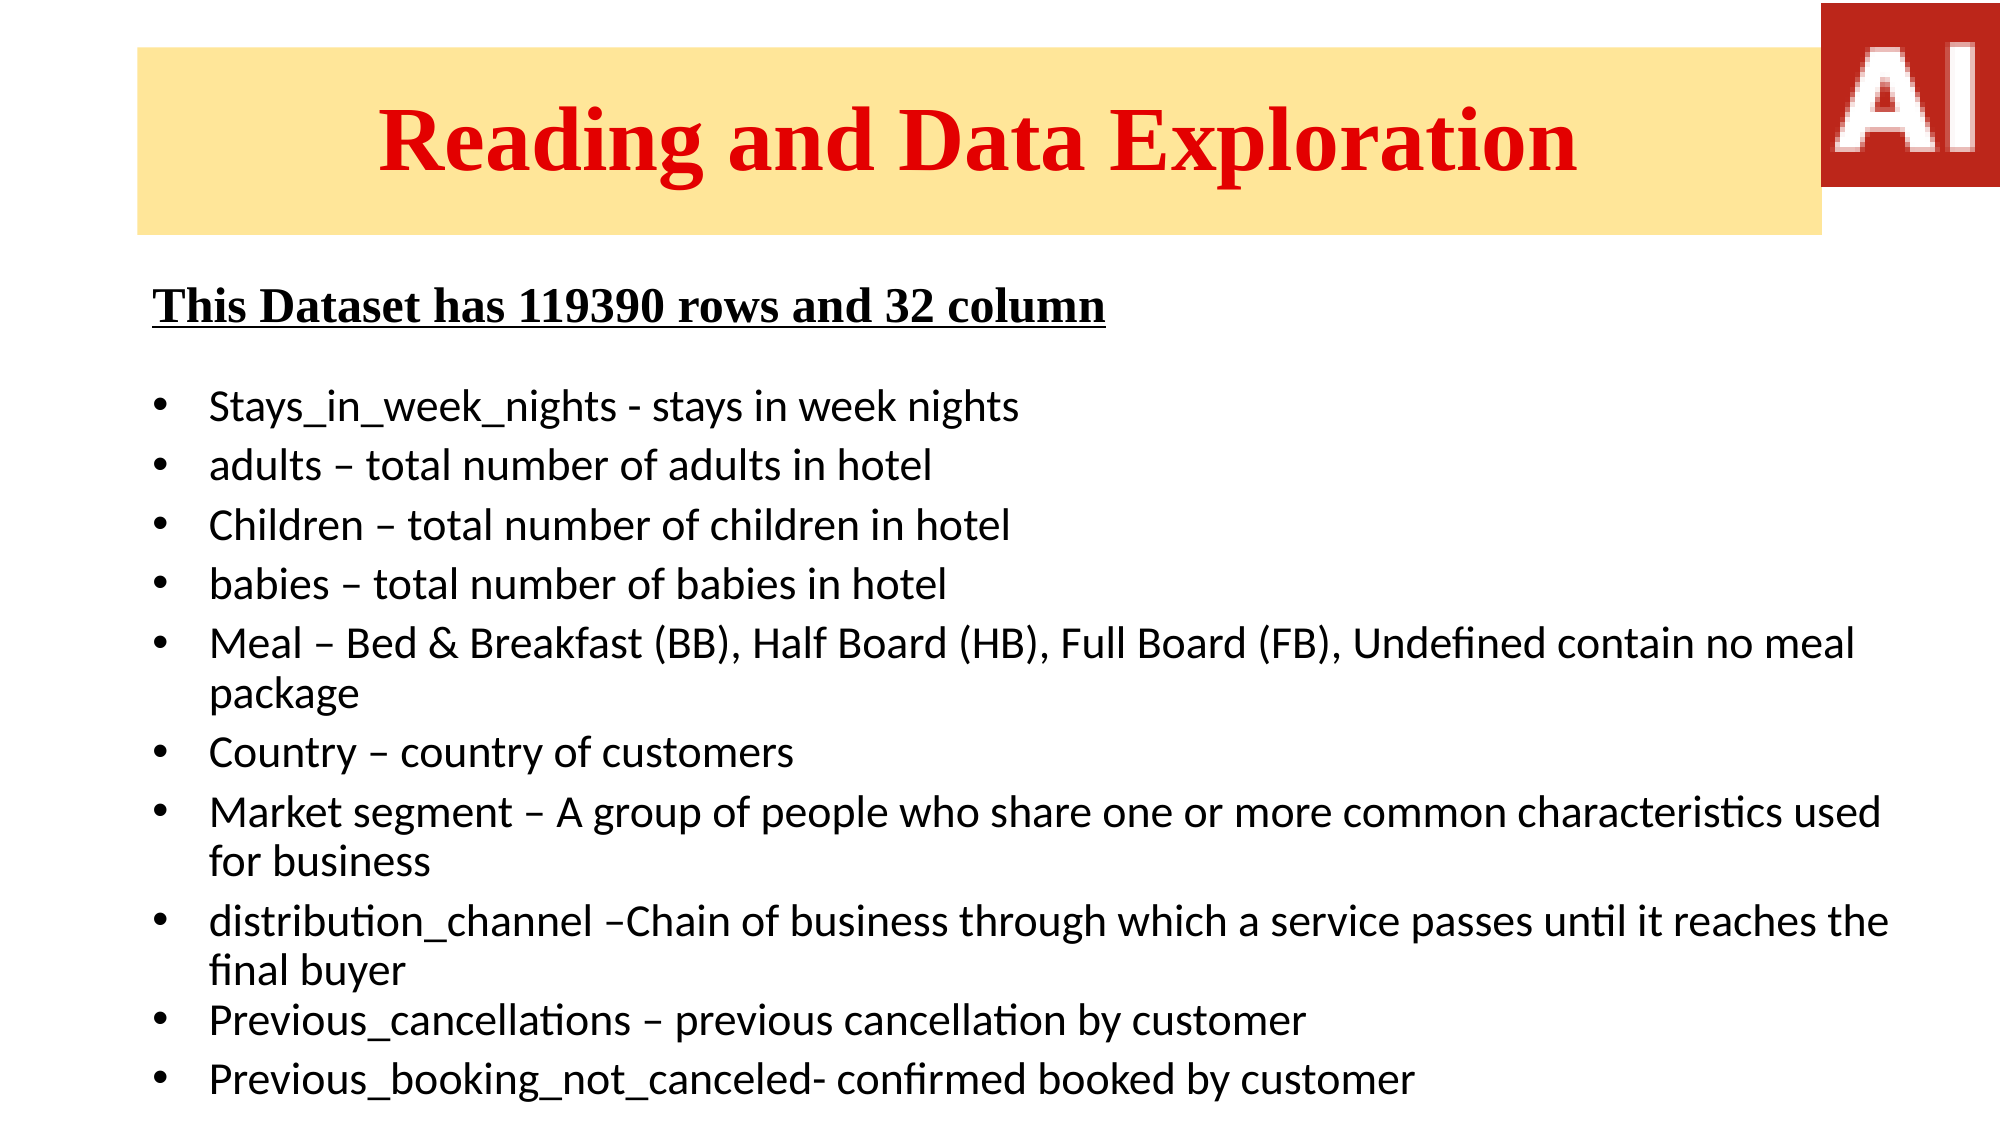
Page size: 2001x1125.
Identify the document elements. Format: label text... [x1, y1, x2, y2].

list This Dataset has 119390 rows and 32 column Stays_in_week_nights - stays in week nights adults – total number of adults in hotel Children – total number of children in hotel babies – total number of babies in hotel Meal – Bed & Breakfast (BB), Half Board (HB), Full Board (FB), Undefined contain no meal package Country – country of customers Market segment – A group of people who share one or more common characteristics used for business distribution_channel –Chain of business through which a service passes until it reaches the final buyer Previous_cancellations – previous cancellation by customer Previous_booking_not_canceled- confirmed booked by customer [137, 234, 1928, 1094]
picture [1821, 3, 2000, 187]
title Reading and Data Exploration [137, 47, 1822, 234]
